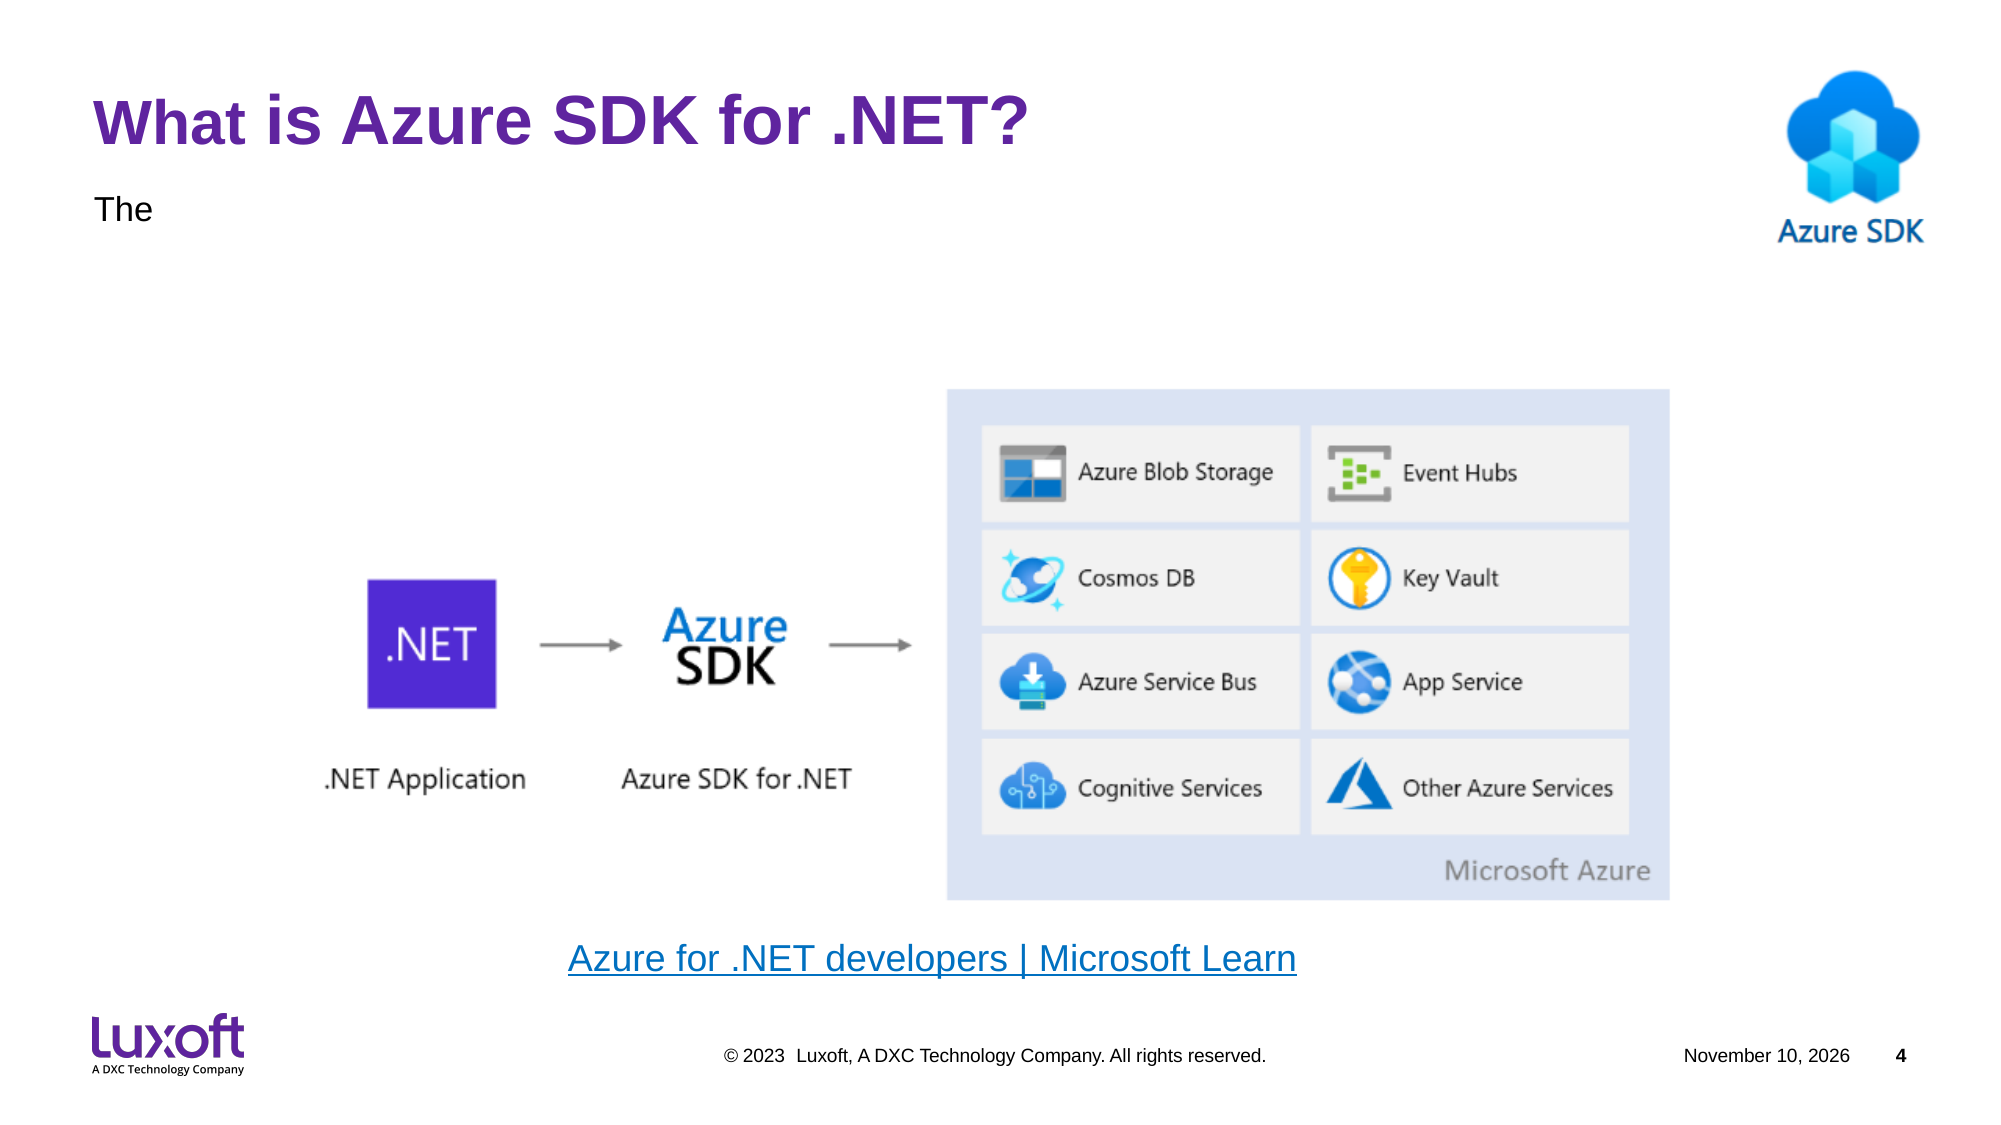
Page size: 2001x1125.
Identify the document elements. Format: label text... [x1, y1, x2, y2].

picture [319, 380, 1681, 913]
picture [92, 1013, 244, 1076]
text_box Azure for .NET developers | Microsoft Learn [553, 926, 1316, 987]
list The [93, 187, 1907, 888]
picture [1773, 63, 1934, 258]
title What is Azure SDK for .NET? [93, 87, 1773, 187]
